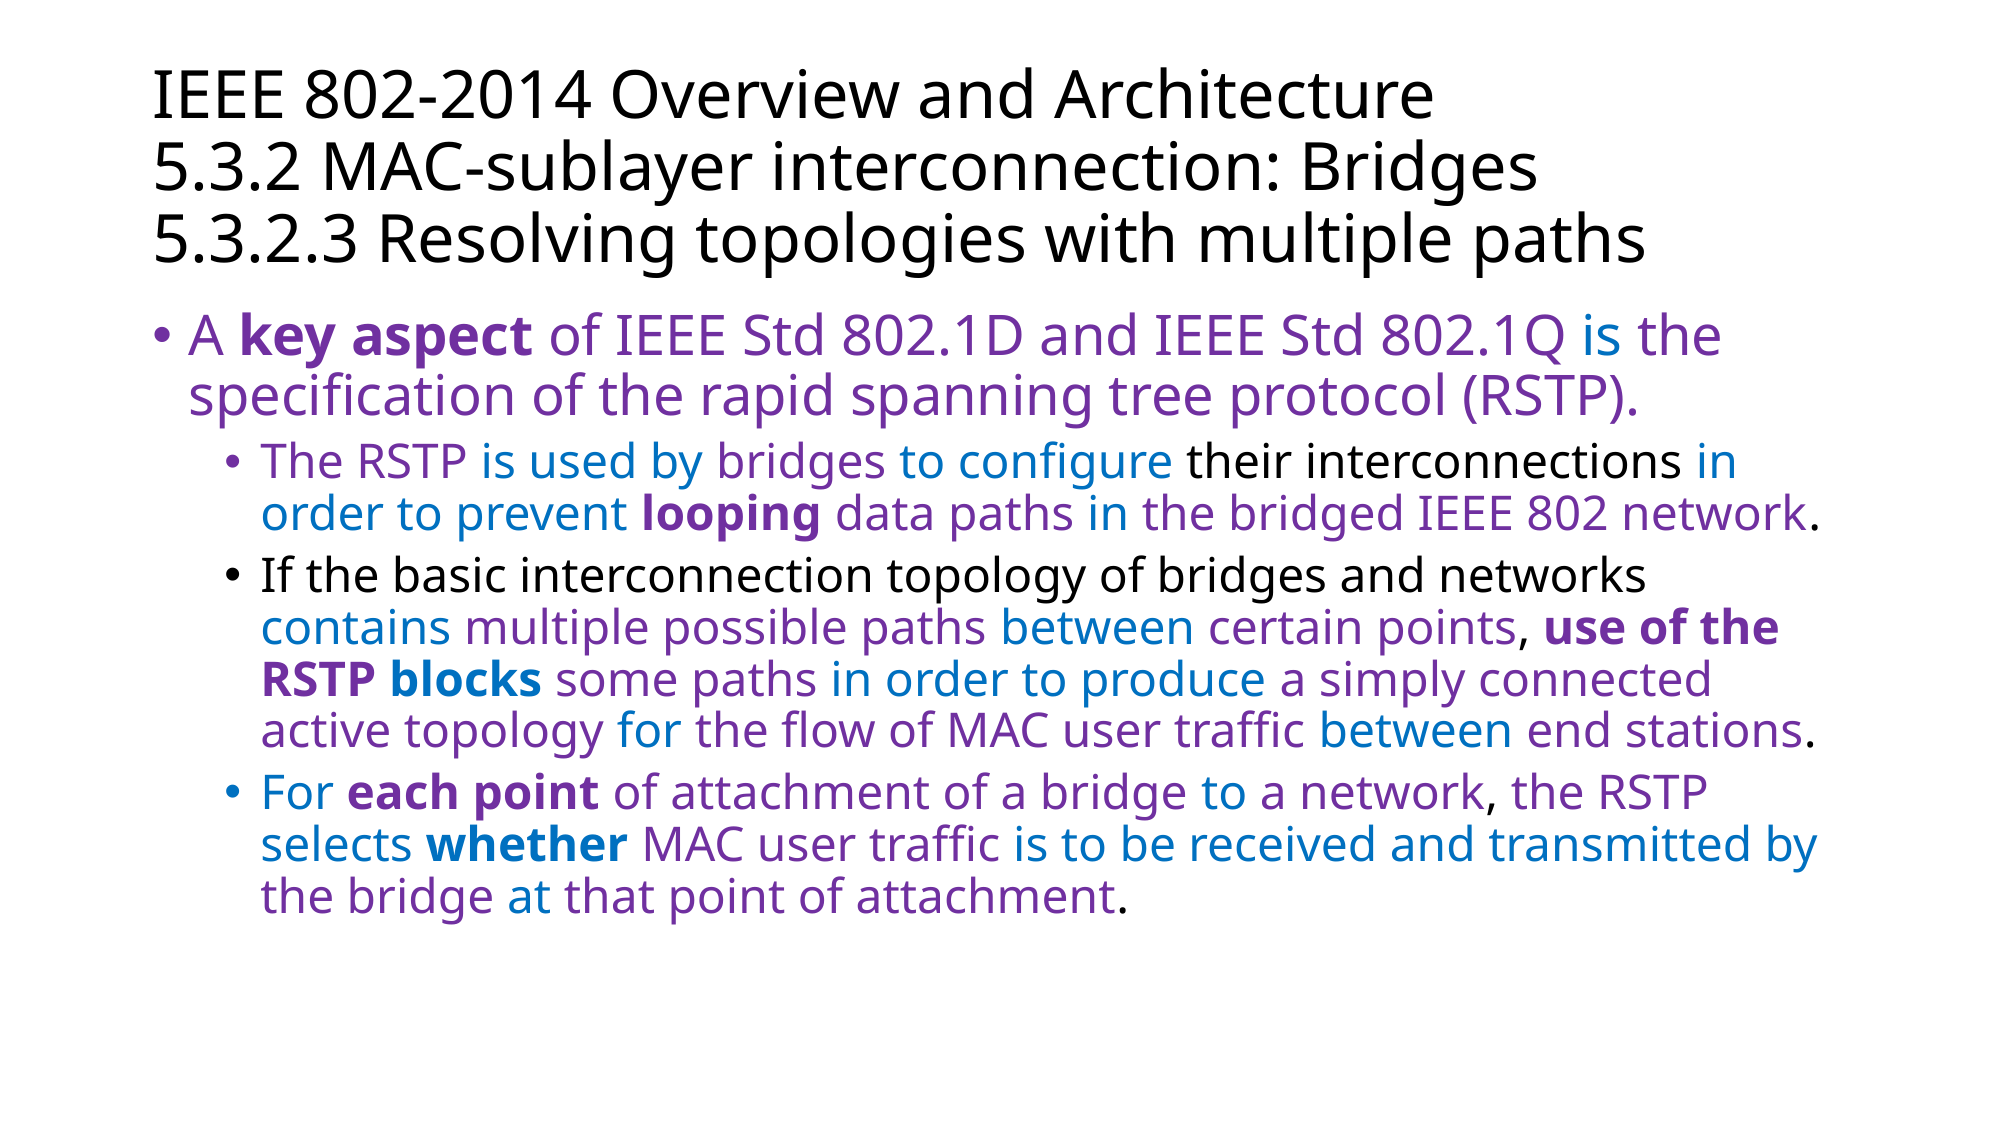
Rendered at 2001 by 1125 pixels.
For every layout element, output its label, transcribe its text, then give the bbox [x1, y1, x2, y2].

title IEEE 802-2014 Overview and Architecture 5.3.2 MAC-sublayer interconnection: Bridges 5.3.2.3 Resolving topologies with multiple paths [137, 59, 1863, 278]
list A key aspect of IEEE Std 802.1D and IEEE Std 802.1Q is the specification of the rapid spanning tree protocol (RSTP). The RSTP is used by bridges to configure their interconnections in order to prevent looping data paths in the bridged IEEE 802 network. If the basic interconnection topology of bridges and networks contains multiple possible paths between certain points, use of the RSTP blocks some paths in order to produce a simply connected active topology for the flow of MAC user traffic between end stations. For each point of attachment of a bridge to a network, the RSTP selects whether MAC user traffic is to be received and transmitted by the bridge at that point of attachment. [137, 299, 1863, 1014]
